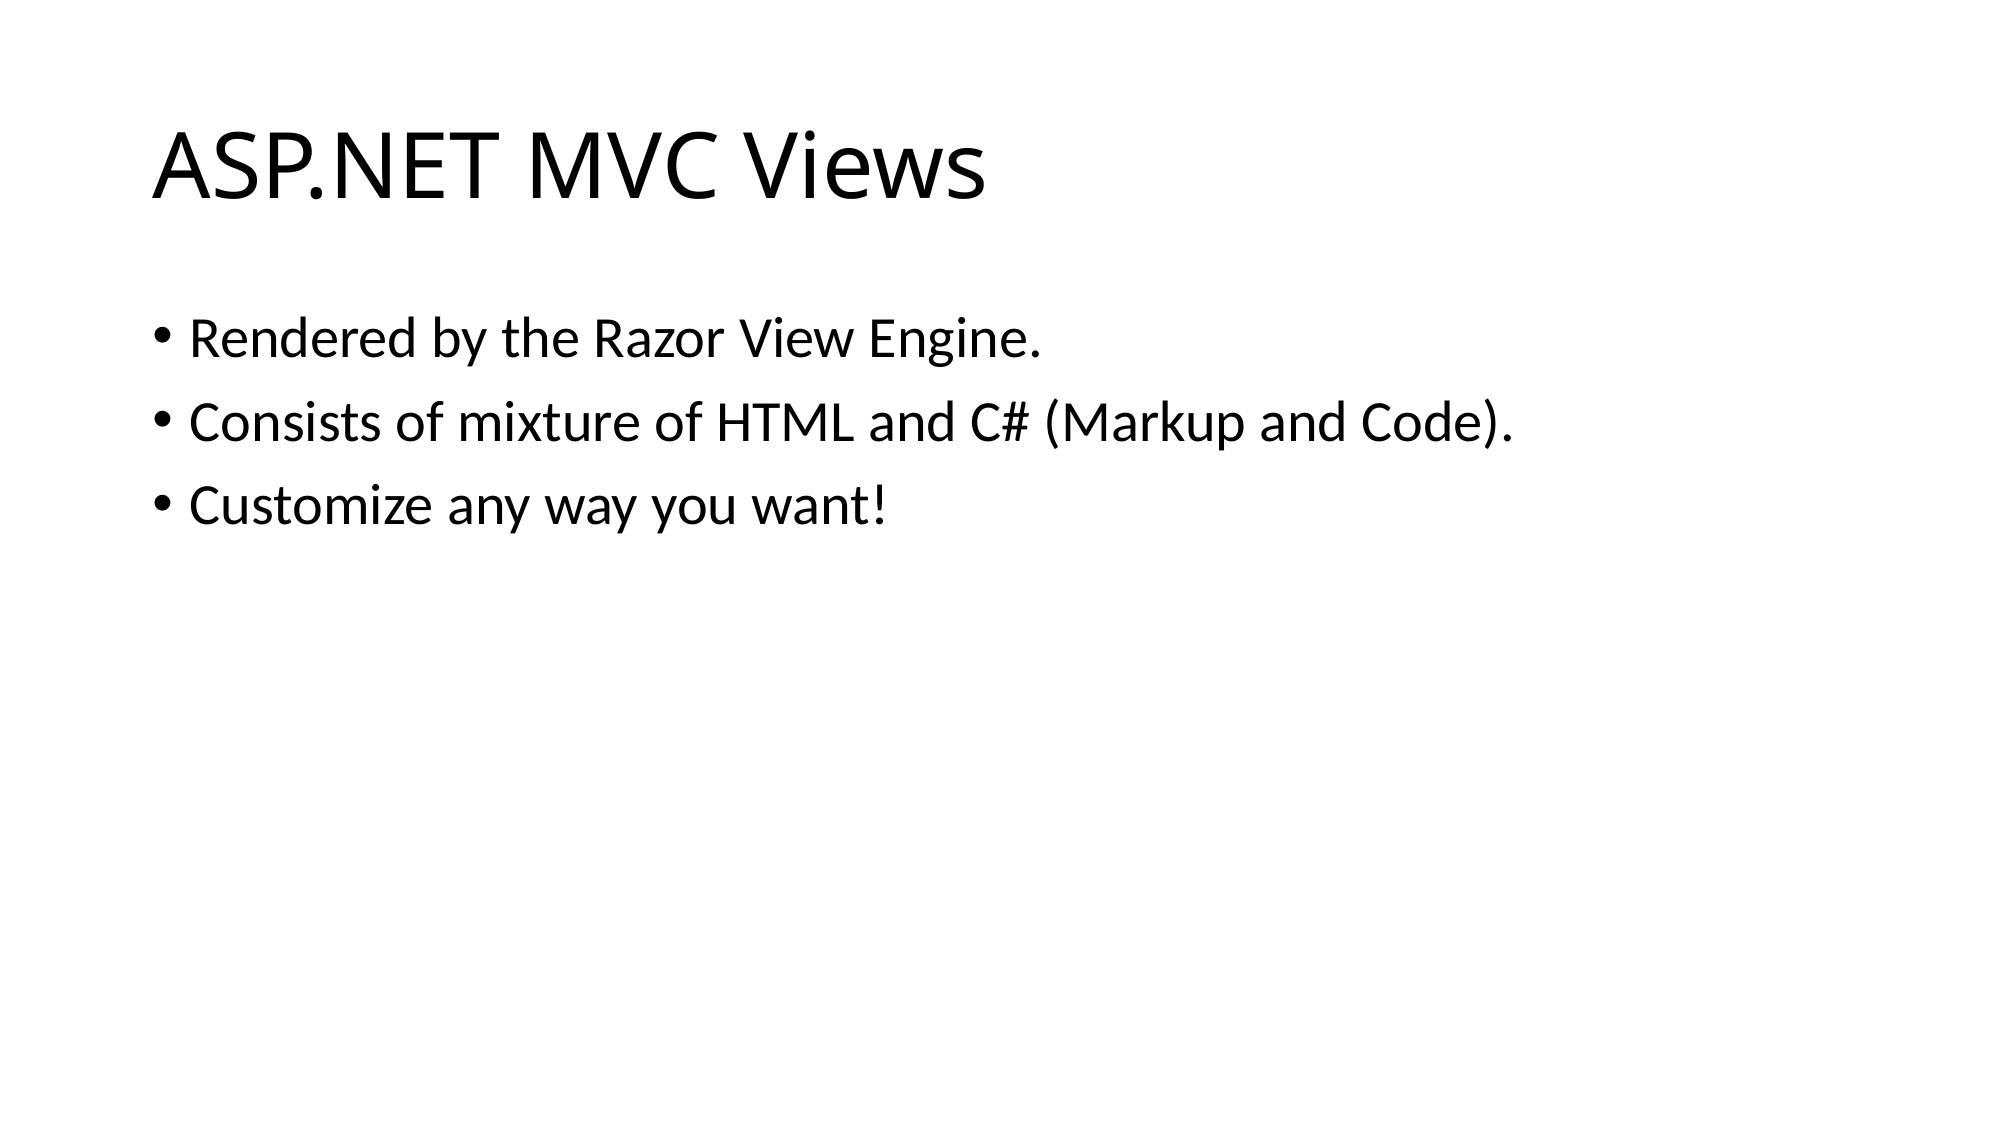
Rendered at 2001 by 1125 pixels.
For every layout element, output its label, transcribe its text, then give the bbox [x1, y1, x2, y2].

title ASP.NET MVC Views [137, 59, 1863, 278]
list Rendered by the Razor View Engine. Consists of mixture of HTML and C# (Markup and Code). Customize any way you want! [137, 299, 1863, 1014]
